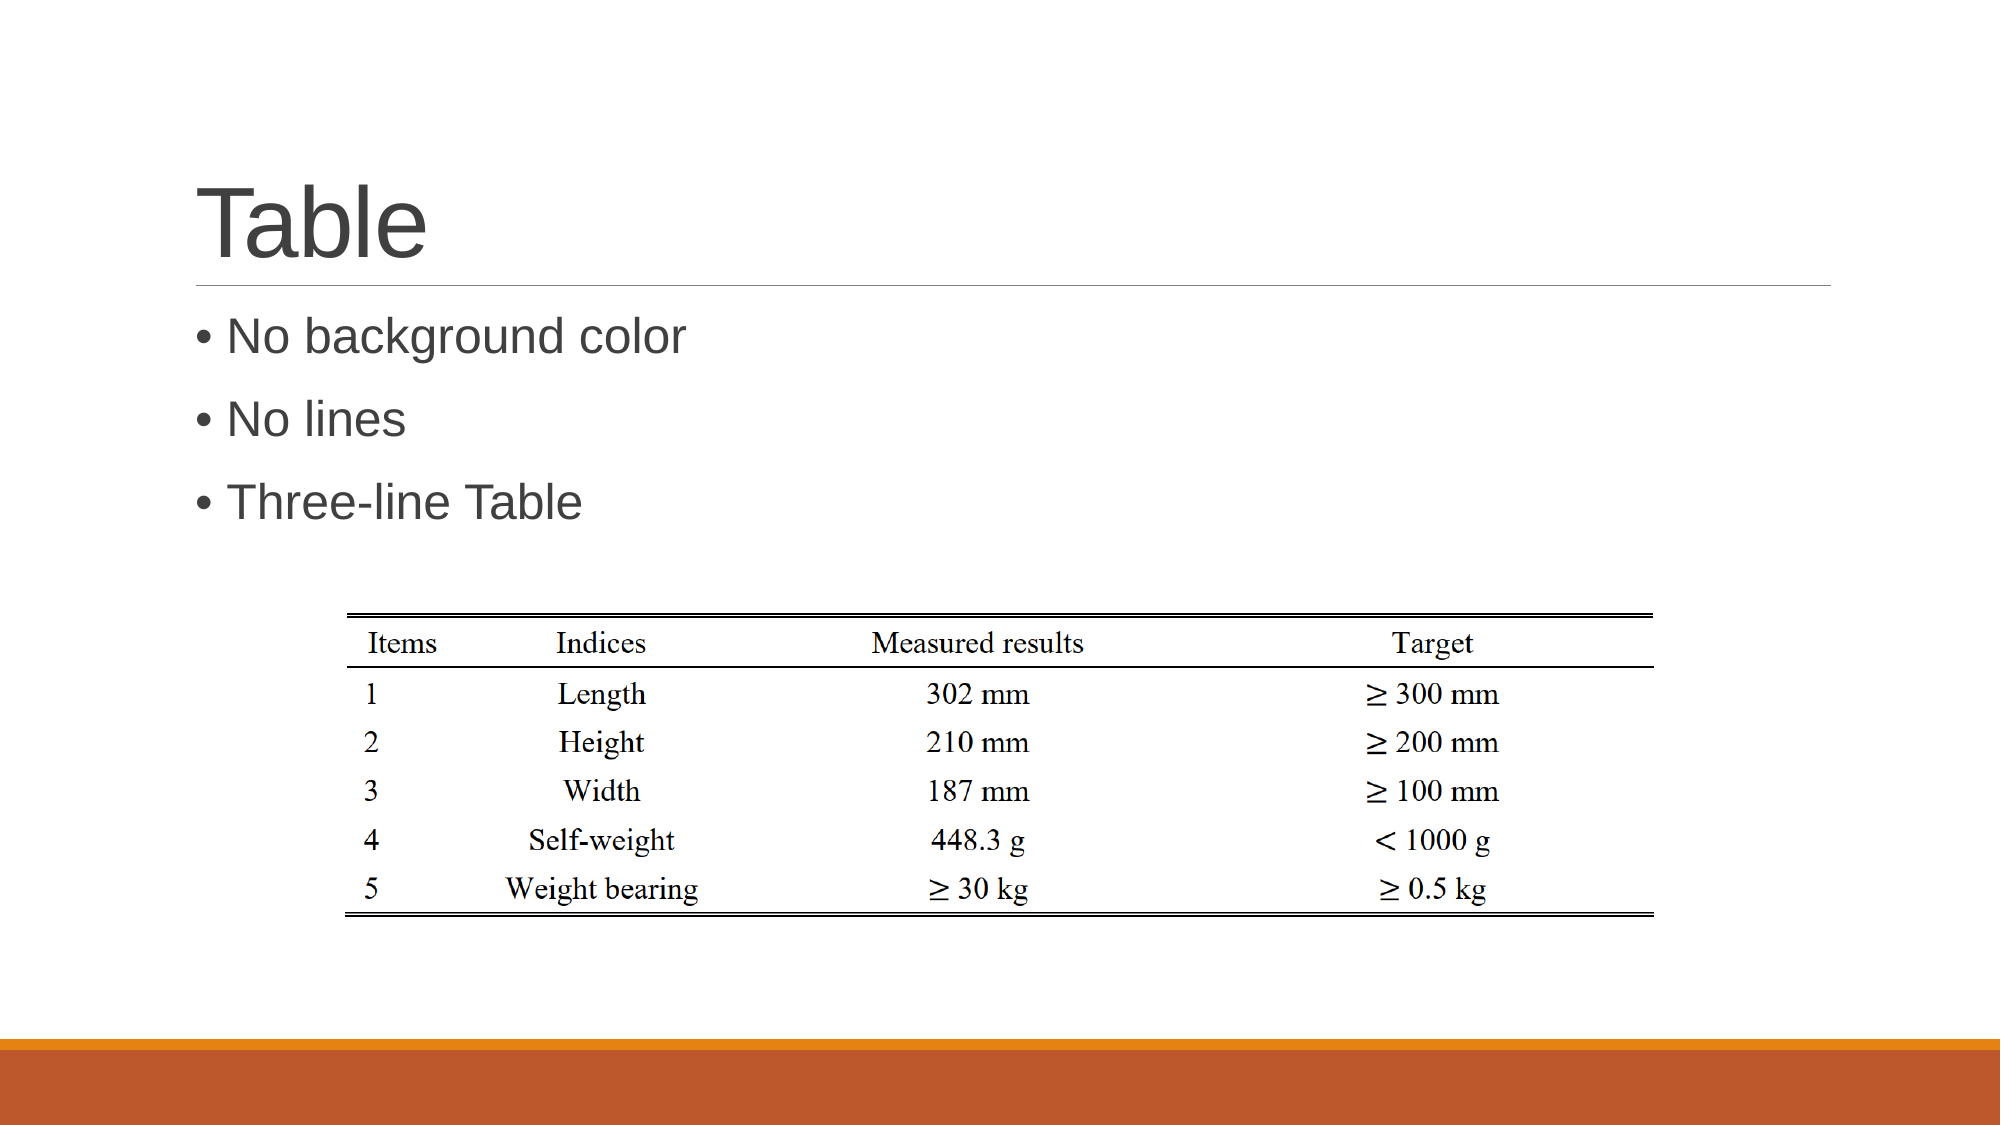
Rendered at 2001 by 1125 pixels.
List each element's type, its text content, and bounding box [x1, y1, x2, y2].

title Table [180, 47, 1830, 285]
picture [321, 590, 1679, 933]
list • No background color • No lines • Three-line Table [180, 302, 1830, 963]
